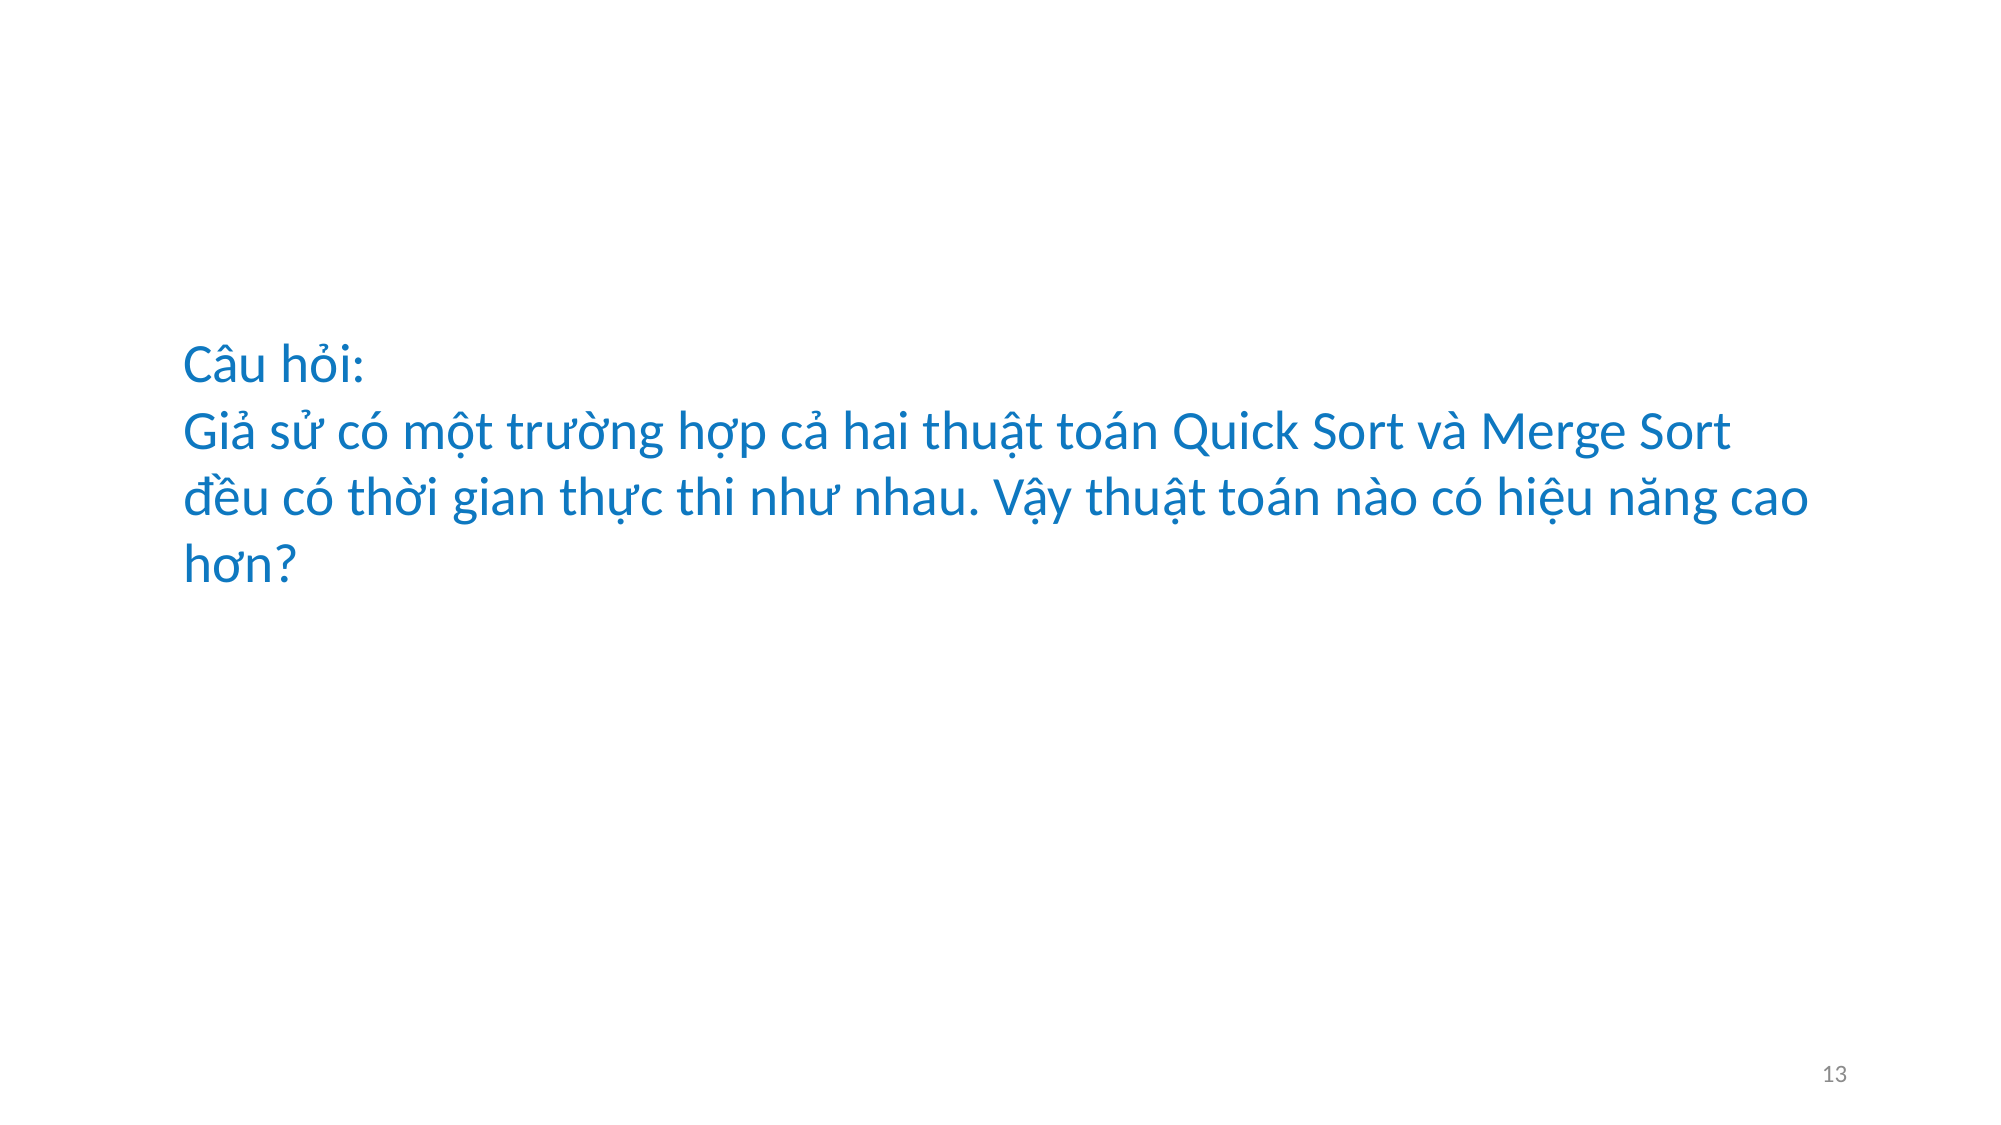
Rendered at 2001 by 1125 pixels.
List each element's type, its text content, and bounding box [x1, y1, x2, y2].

text_box Câu hỏi: Giả sử có một trường hợp cả hai thuật toán Quick Sort và Merge Sort đều có thời gian thực thi như nhau. Vậy thuật toán nào có hiệu năng cao hơn? [168, 319, 1839, 601]
slide_number 13 [1412, 1042, 1863, 1103]
